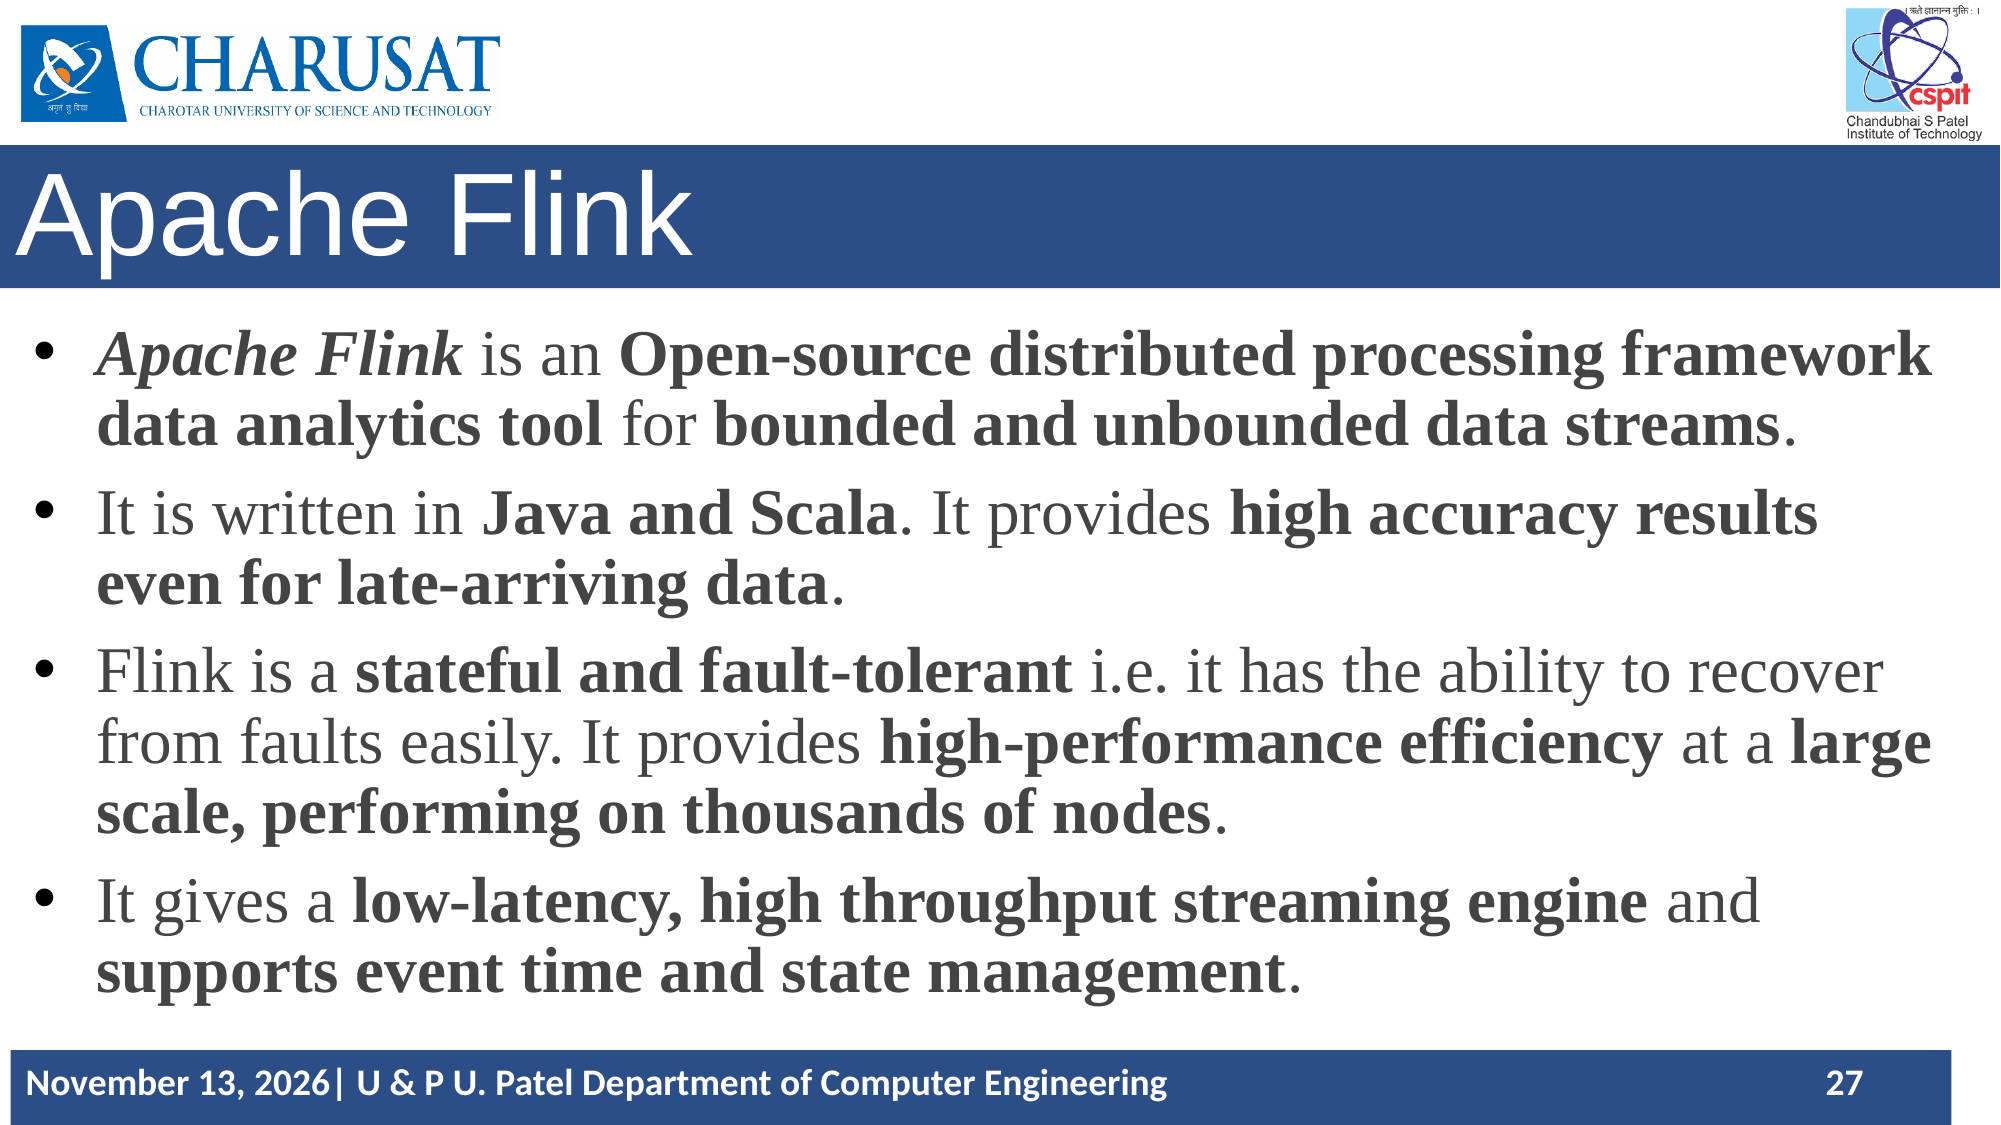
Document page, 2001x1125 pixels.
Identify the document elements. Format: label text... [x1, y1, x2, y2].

picture [1846, 5, 1982, 141]
title Apache Flink [0, 145, 2000, 289]
picture [21, 25, 500, 122]
subtitle Apache Flink is an Open-source distributed processing framework data analytics tool for bounded and unbounded data streams. It is written in Java and Scala. It provides high accuracy results even for late-arriving data. Flink is a stateful and fault-tolerant i.e. it has the ability to recover from faults easily. It provides high-performance efficiency at a large scale, performing on thousands of nodes. It gives a low-latency, high throughput streaming engine and supports event time and state management. [10, 311, 1952, 1041]
